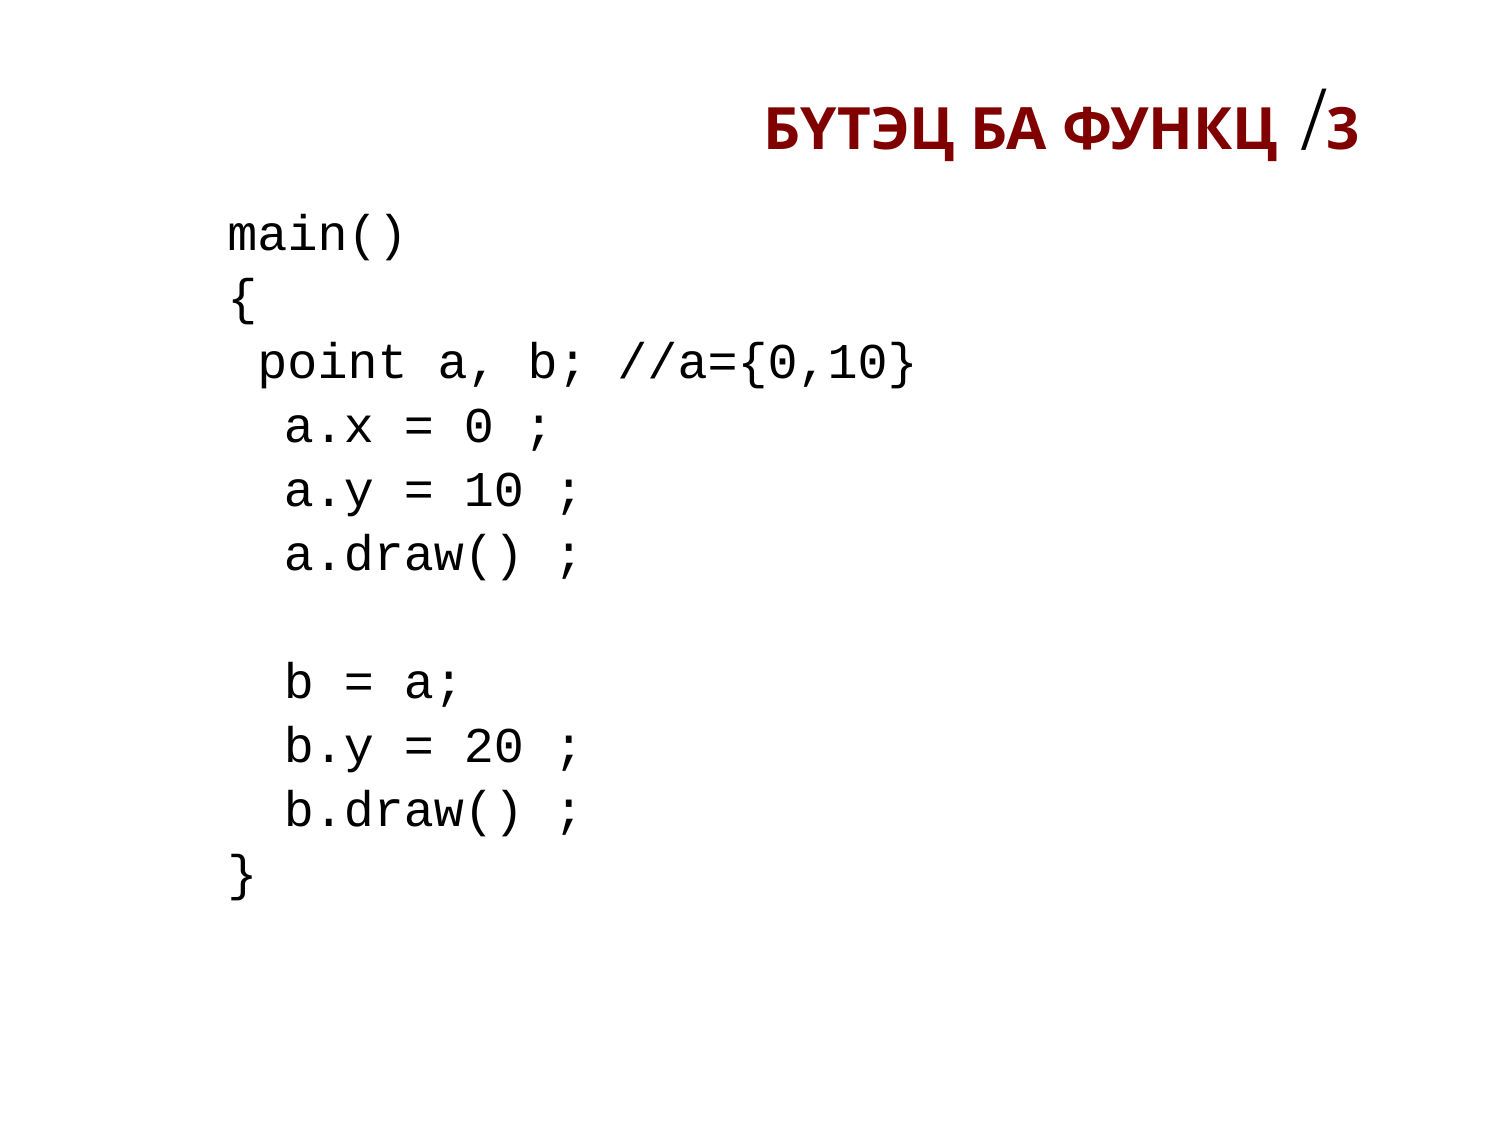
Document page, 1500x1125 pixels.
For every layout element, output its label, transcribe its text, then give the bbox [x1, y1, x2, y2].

title БҮТЭЦ БА ФУНКЦ /3 [99, 75, 1375, 150]
list main() { point a, b; //a={0,10} a.x = 0 ; a.y = 10 ; a.draw() ; b = a; b.y = 20 ; b.draw() ; } [212, 200, 1388, 1075]
